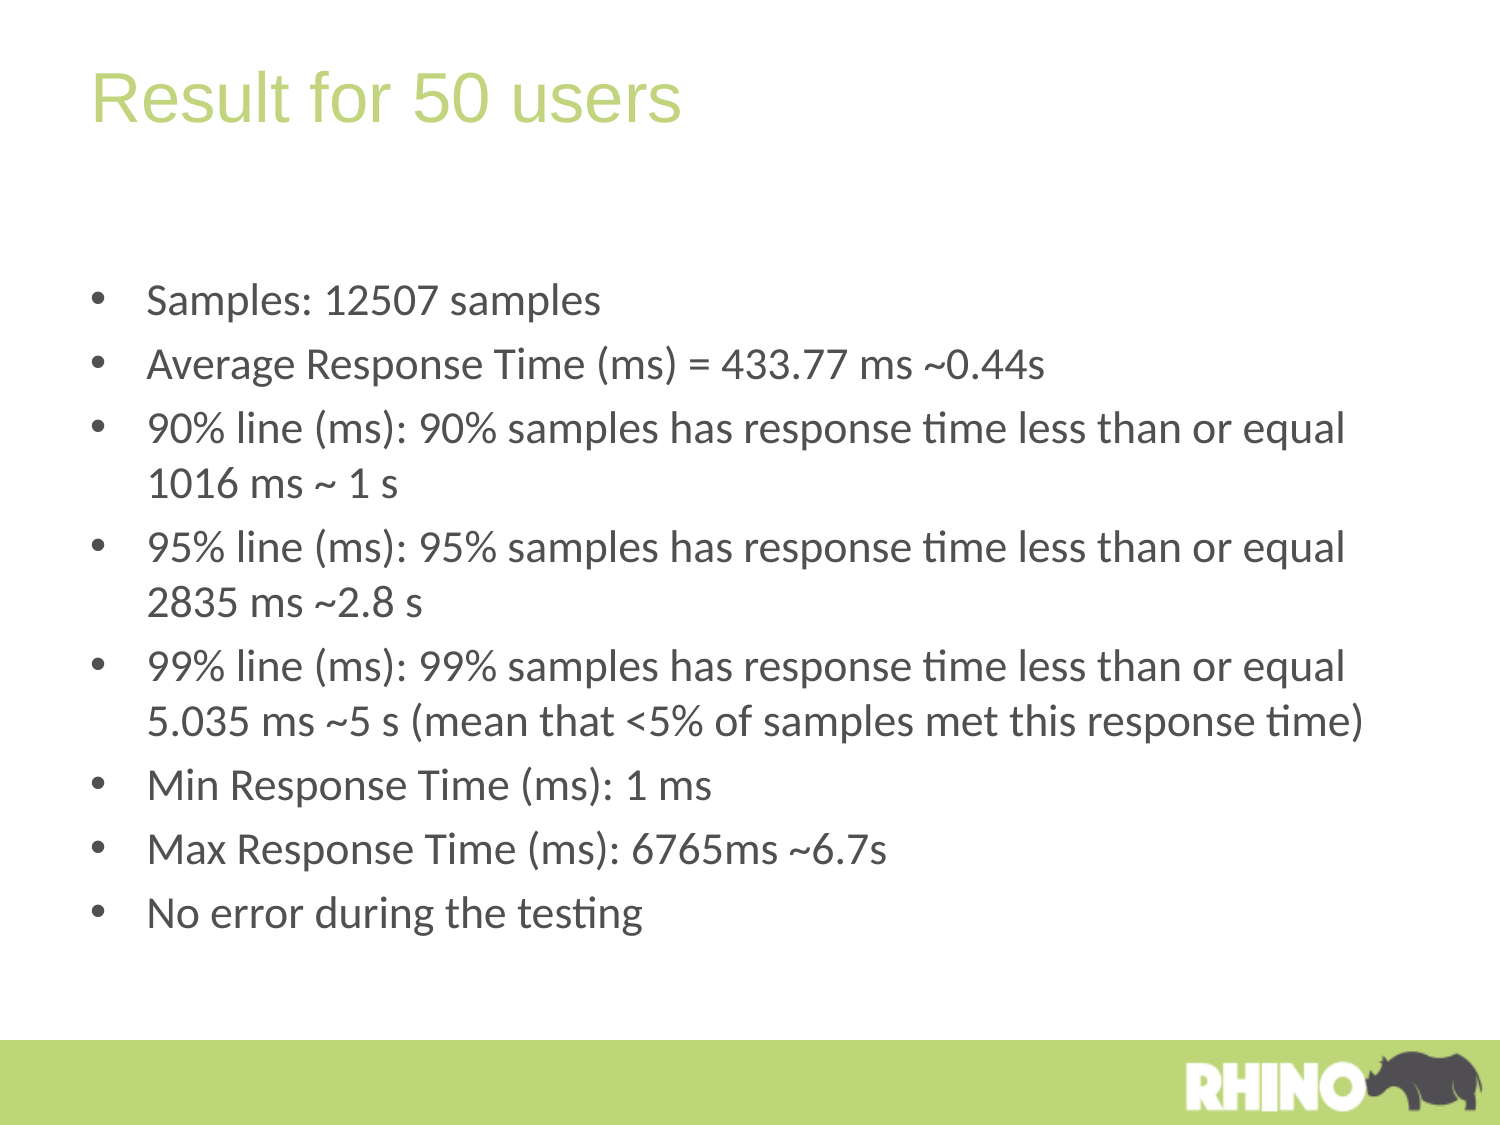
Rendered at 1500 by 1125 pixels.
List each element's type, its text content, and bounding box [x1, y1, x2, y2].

title Result for 50 users [75, 0, 1425, 188]
list Samples: 12507 samples Average Response Time (ms) = 433.77 ms ~0.44s 90% line (ms): 90% samples has response time less than or equal 1016 ms ~ 1 s 95% line (ms): 95% samples has response time less than or equal 2835 ms ~2.8 s 99% line (ms): 99% samples has response time less than or equal 5.035 ms ~5 s (mean that <5% of samples met this response time) Min Response Time (ms): 1 ms Max Response Time (ms): 6765ms ~6.7s No error during the testing [75, 262, 1425, 1005]
